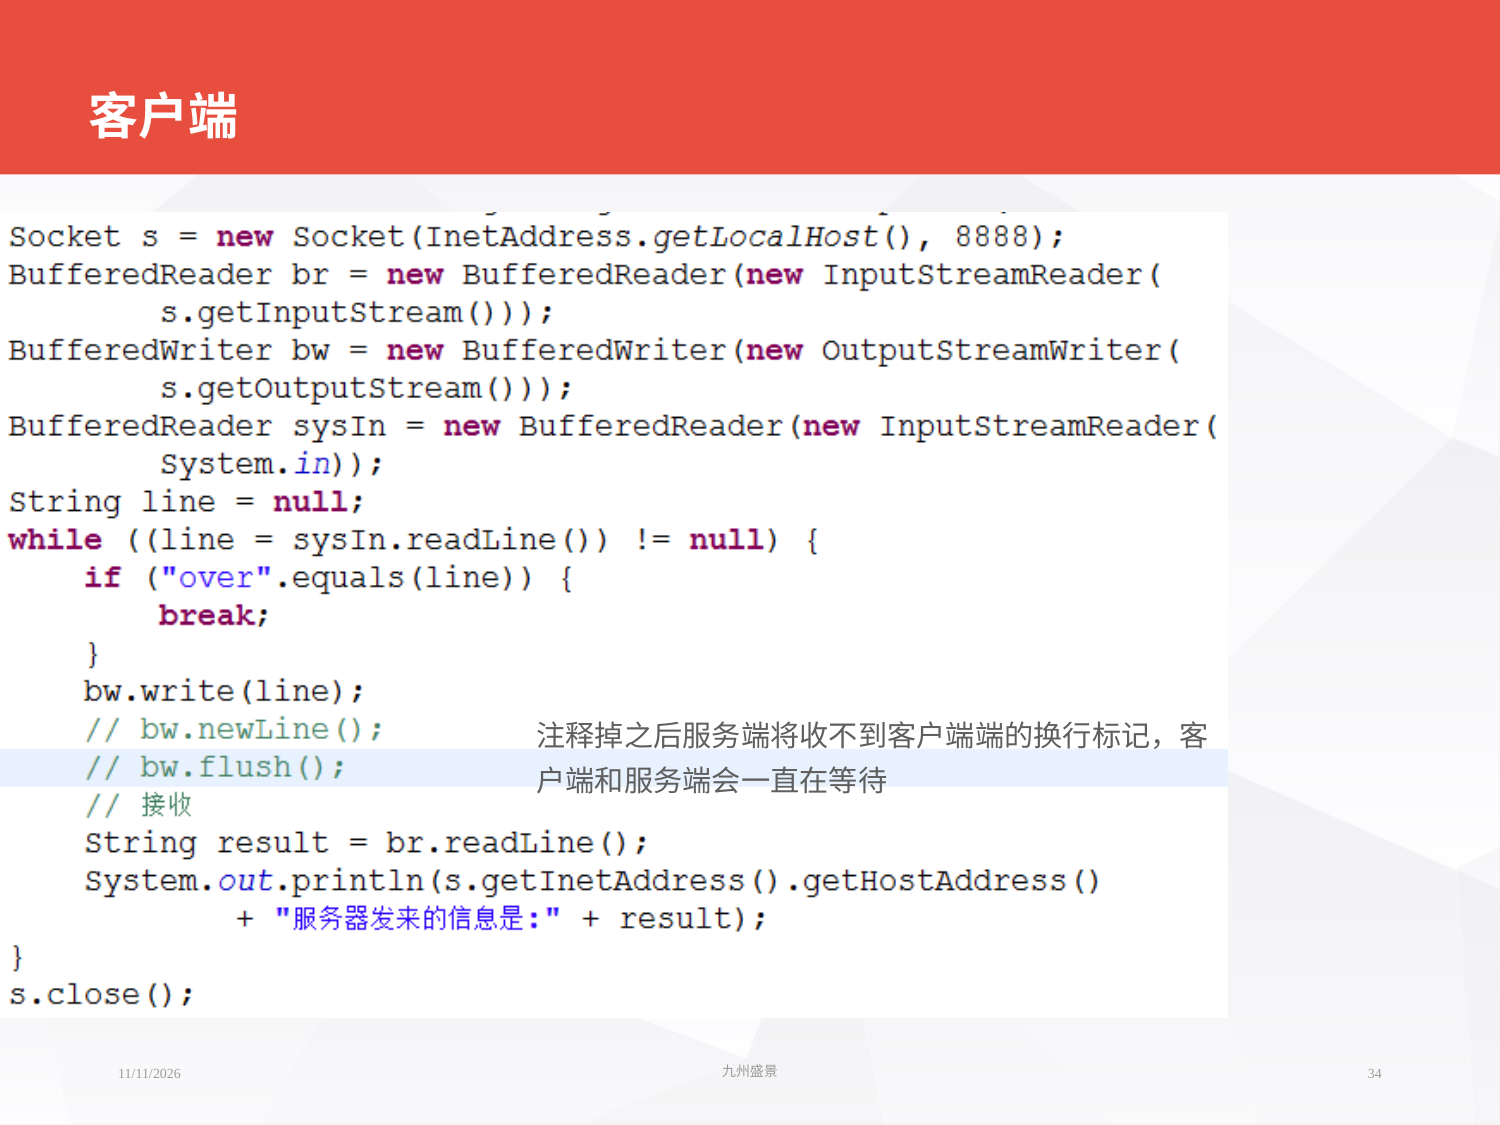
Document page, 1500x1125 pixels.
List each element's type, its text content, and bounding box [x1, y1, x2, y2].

footer 九州盛景 [496, 1042, 1004, 1103]
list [0, 212, 1228, 1018]
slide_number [103, 1042, 441, 1103]
title 客户端 [73, 21, 1422, 153]
picture [0, 175, 1500, 1125]
slide_number 34 [1059, 1042, 1397, 1103]
